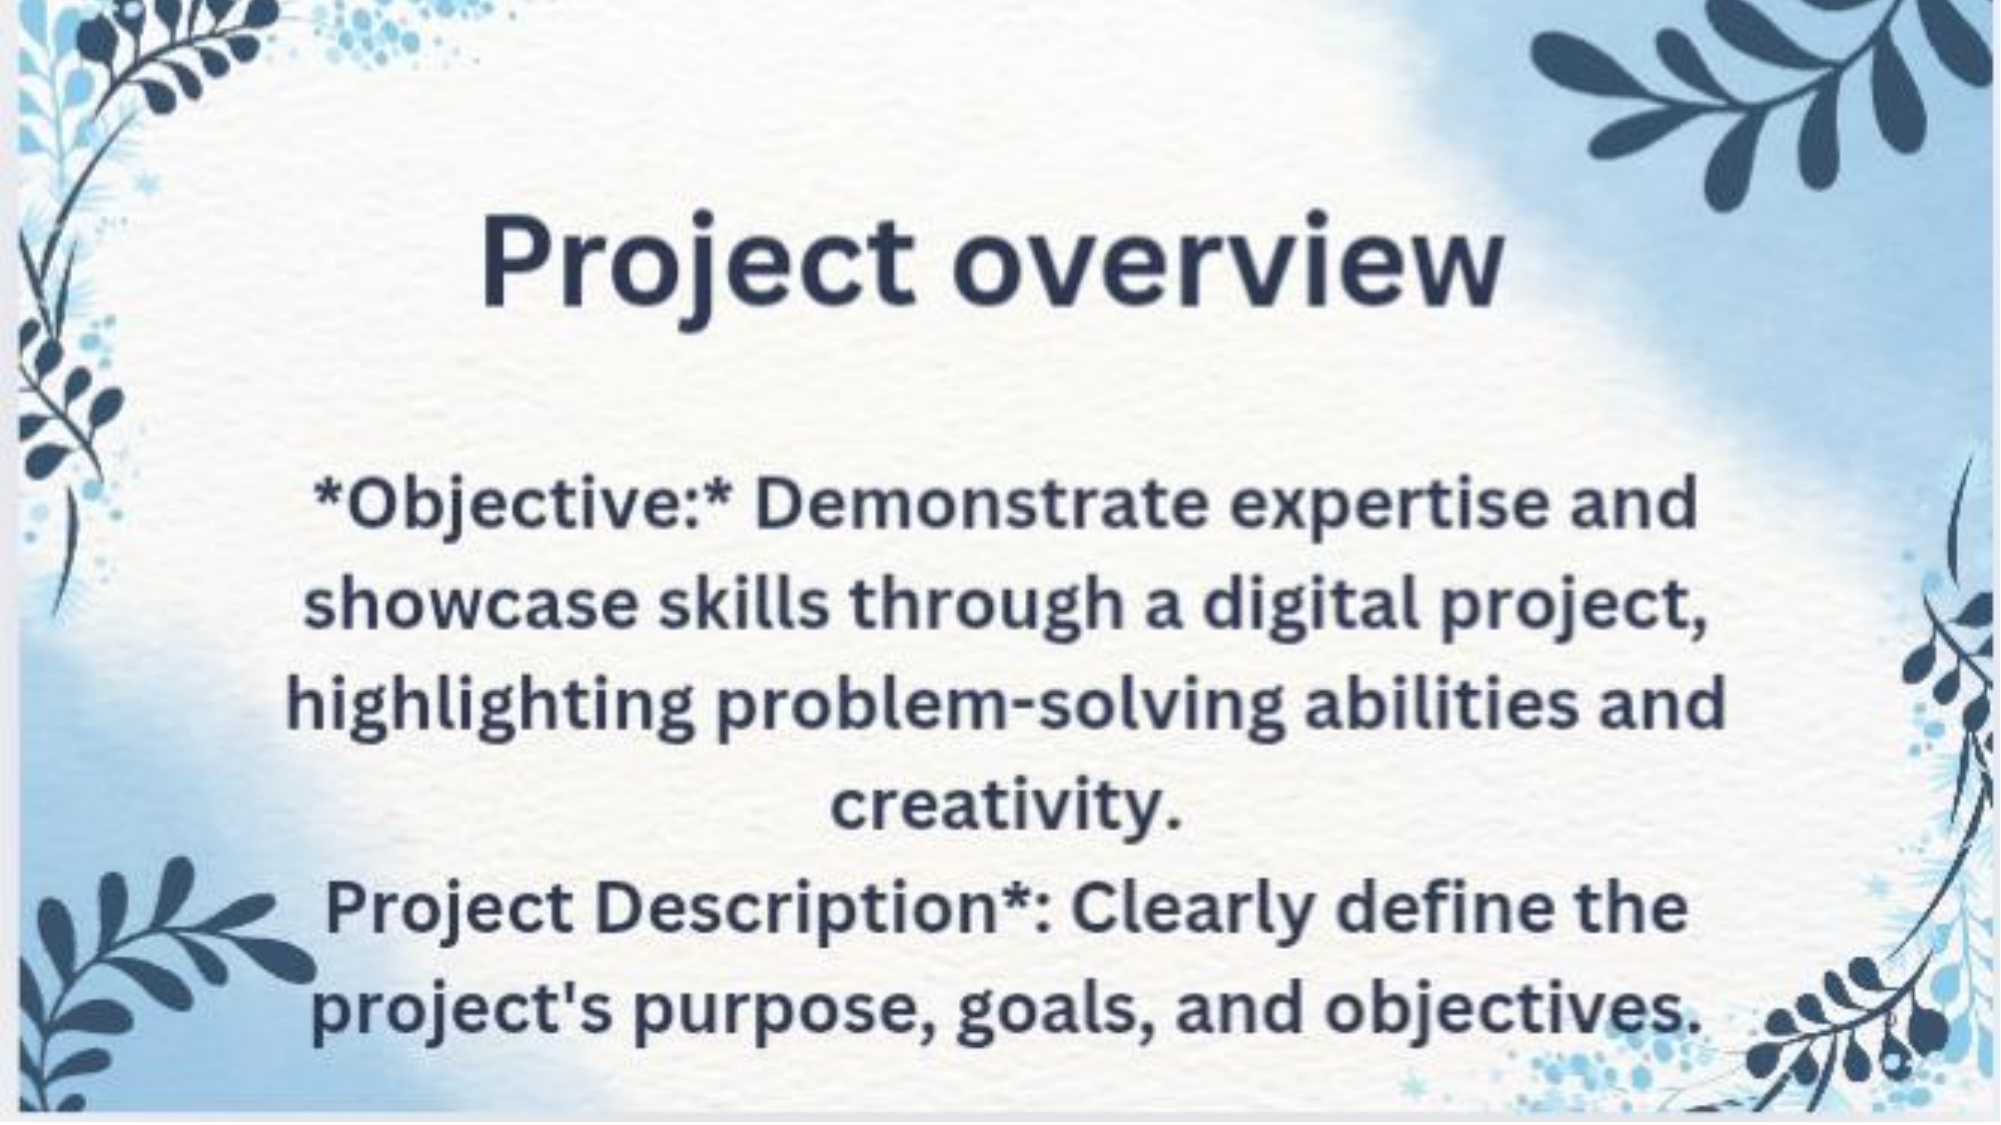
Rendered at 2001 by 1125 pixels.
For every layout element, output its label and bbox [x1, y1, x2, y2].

list [0, 0, 2000, 1122]
